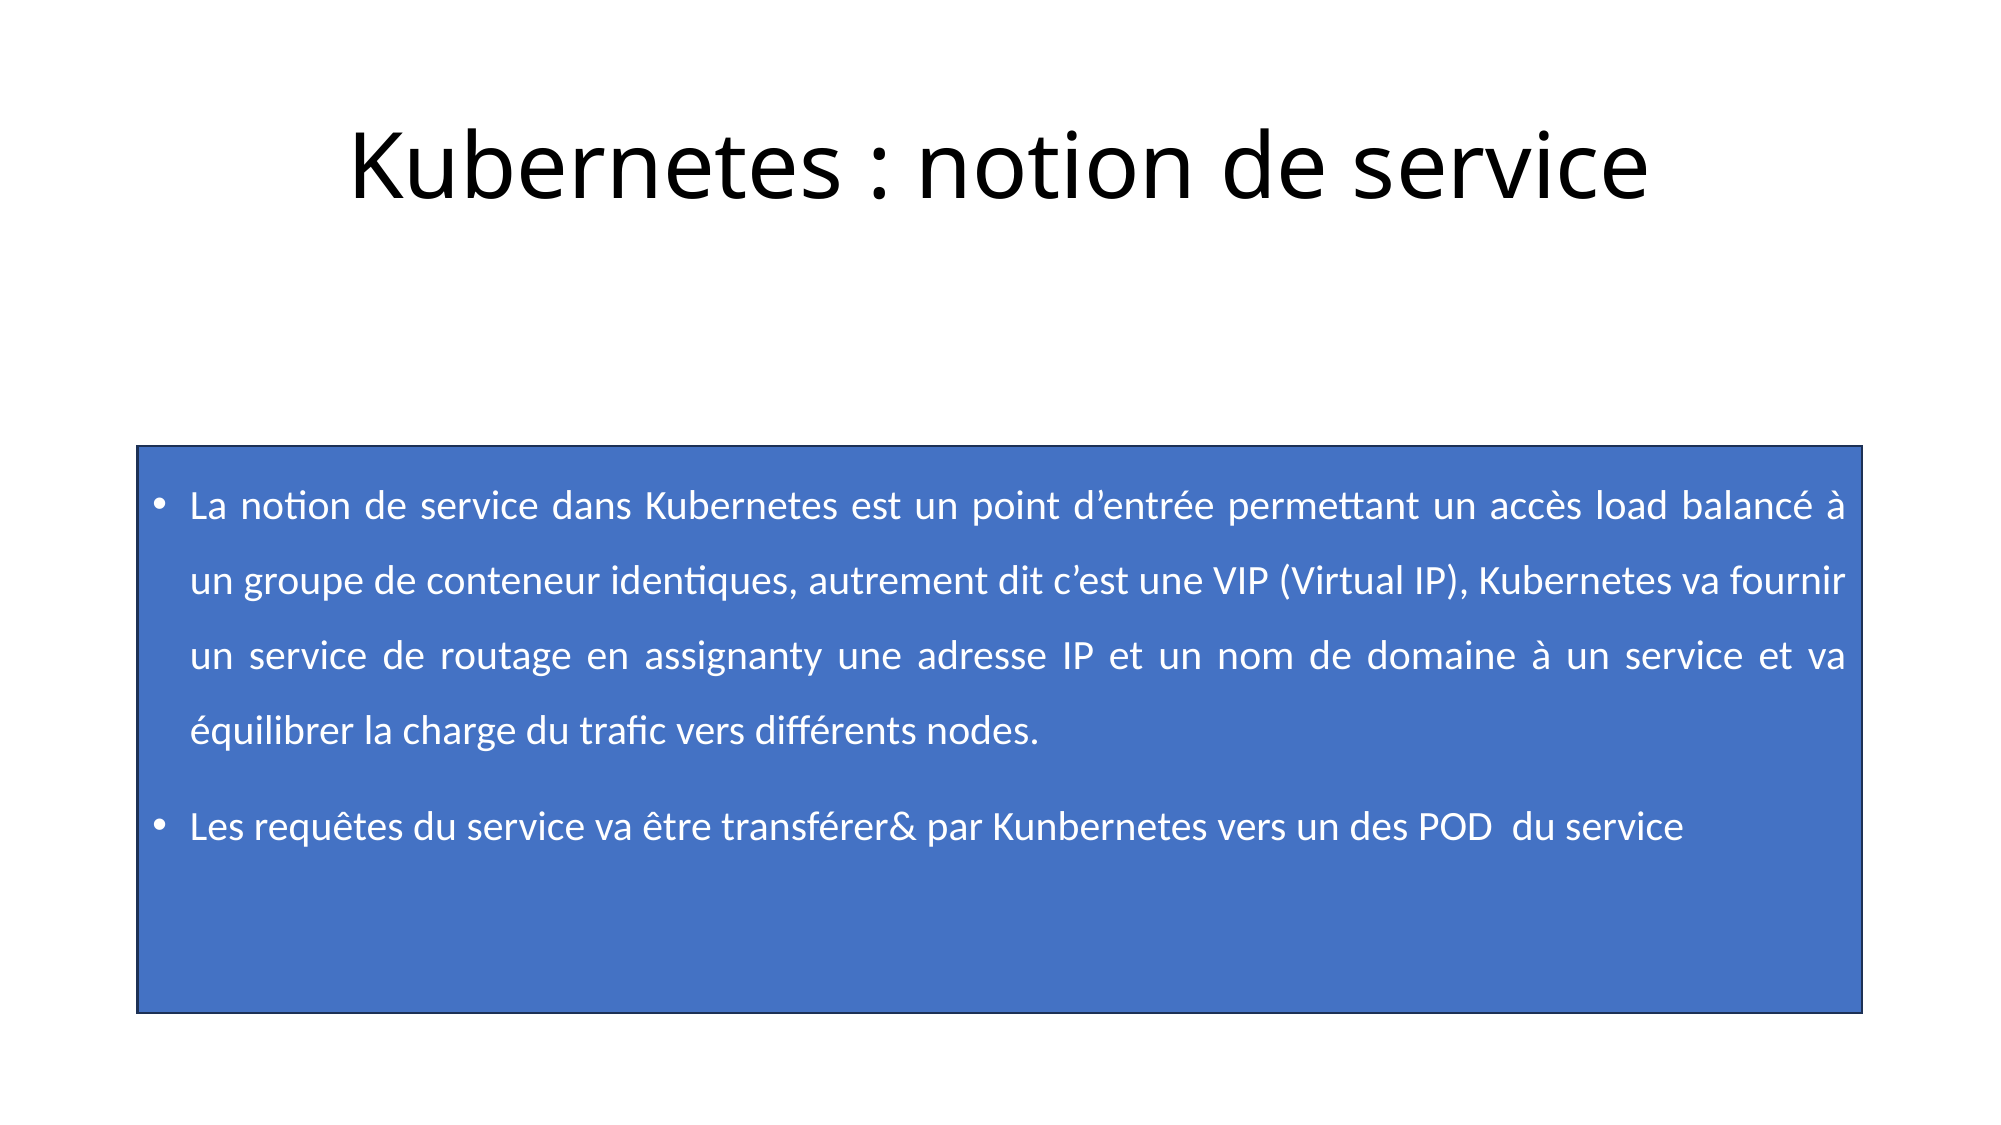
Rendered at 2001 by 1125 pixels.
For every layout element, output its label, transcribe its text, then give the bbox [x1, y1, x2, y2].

title Kubernetes : notion de service [137, 59, 1863, 278]
list La notion de service dans Kubernetes est un point d’entrée permettant un accès load balancé à un groupe de conteneur identiques, autrement dit c’est une VIP (Virtual IP), Kubernetes va fournir un service de routage en assignanty une adresse IP et un nom de domaine à un service et va équilibrer la charge du trafic vers différents nodes. Les requêtes du service va être transférer& par Kunbernetes vers un des POD du service [136, 445, 1863, 1014]
